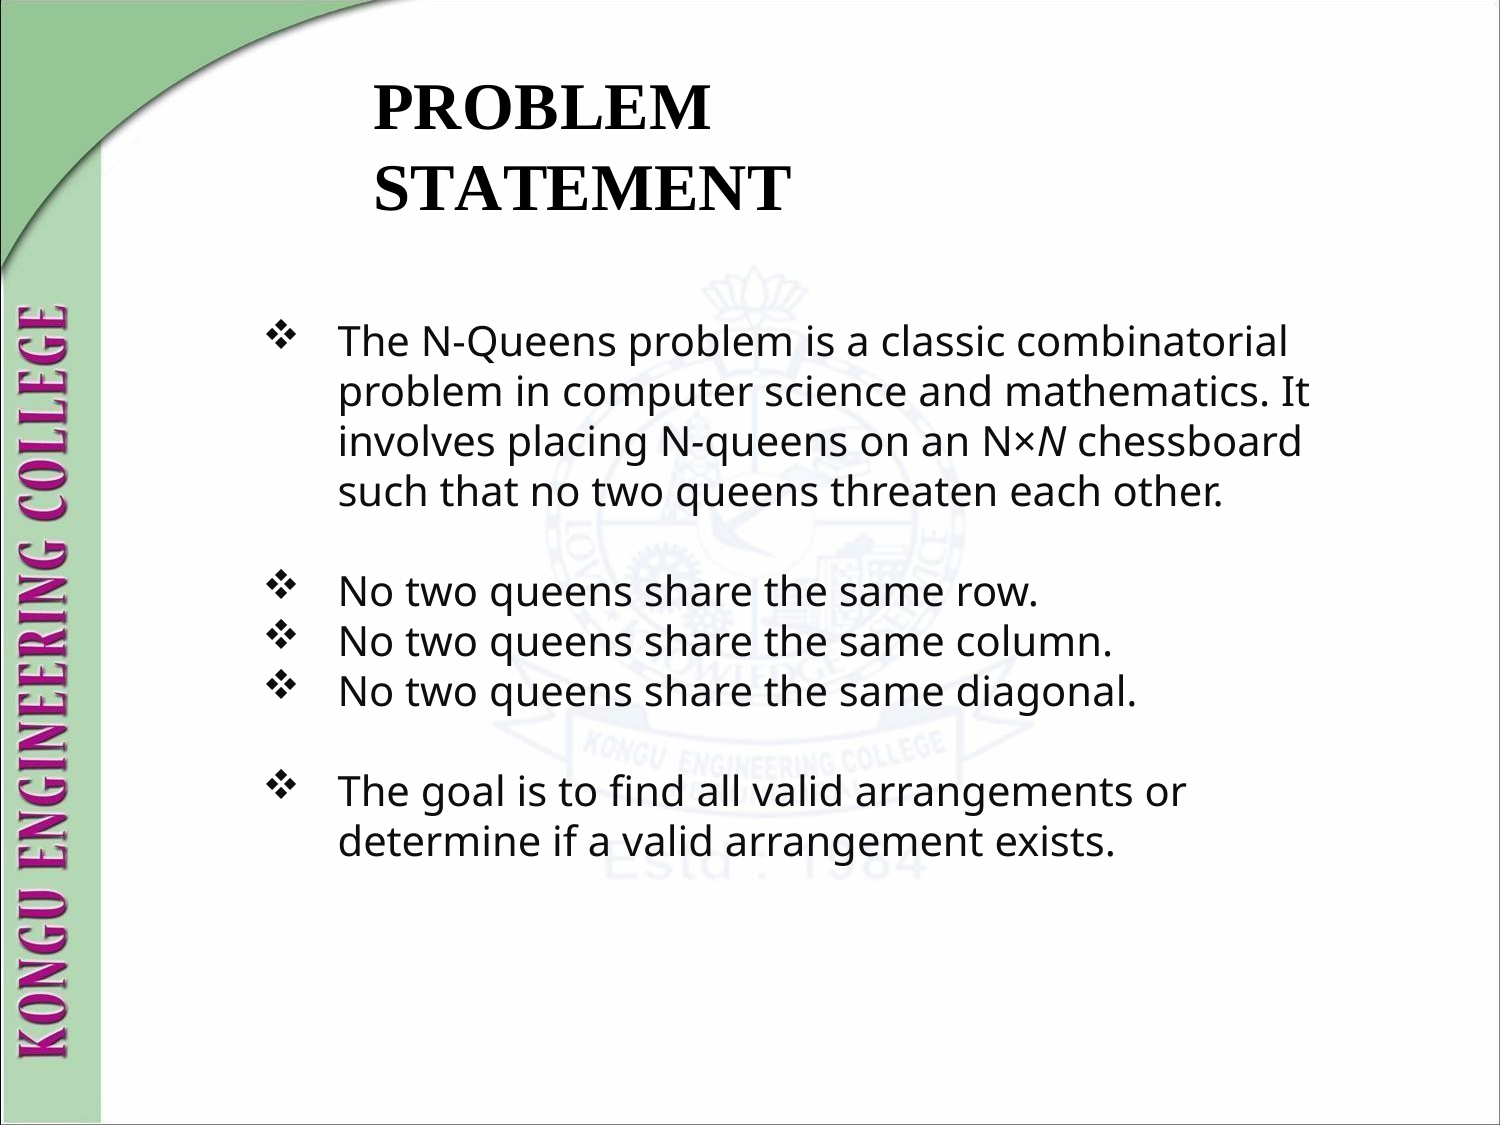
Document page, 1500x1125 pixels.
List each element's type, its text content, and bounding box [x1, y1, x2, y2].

title PROBLEM STATEMENT [371, 60, 1138, 252]
text_box The N-Queens problem is a classic combinatorial problem in computer science and mathematics. It involves placing N-queens on an N×N chessboard such that no two queens threaten each other. No two queens share the same row. No two queens share the same column. No two queens share the same diagonal. The goal is to find all valid arrangements or determine if a valid arrangement exists. [262, 312, 1325, 965]
picture [0, 0, 1500, 1125]
